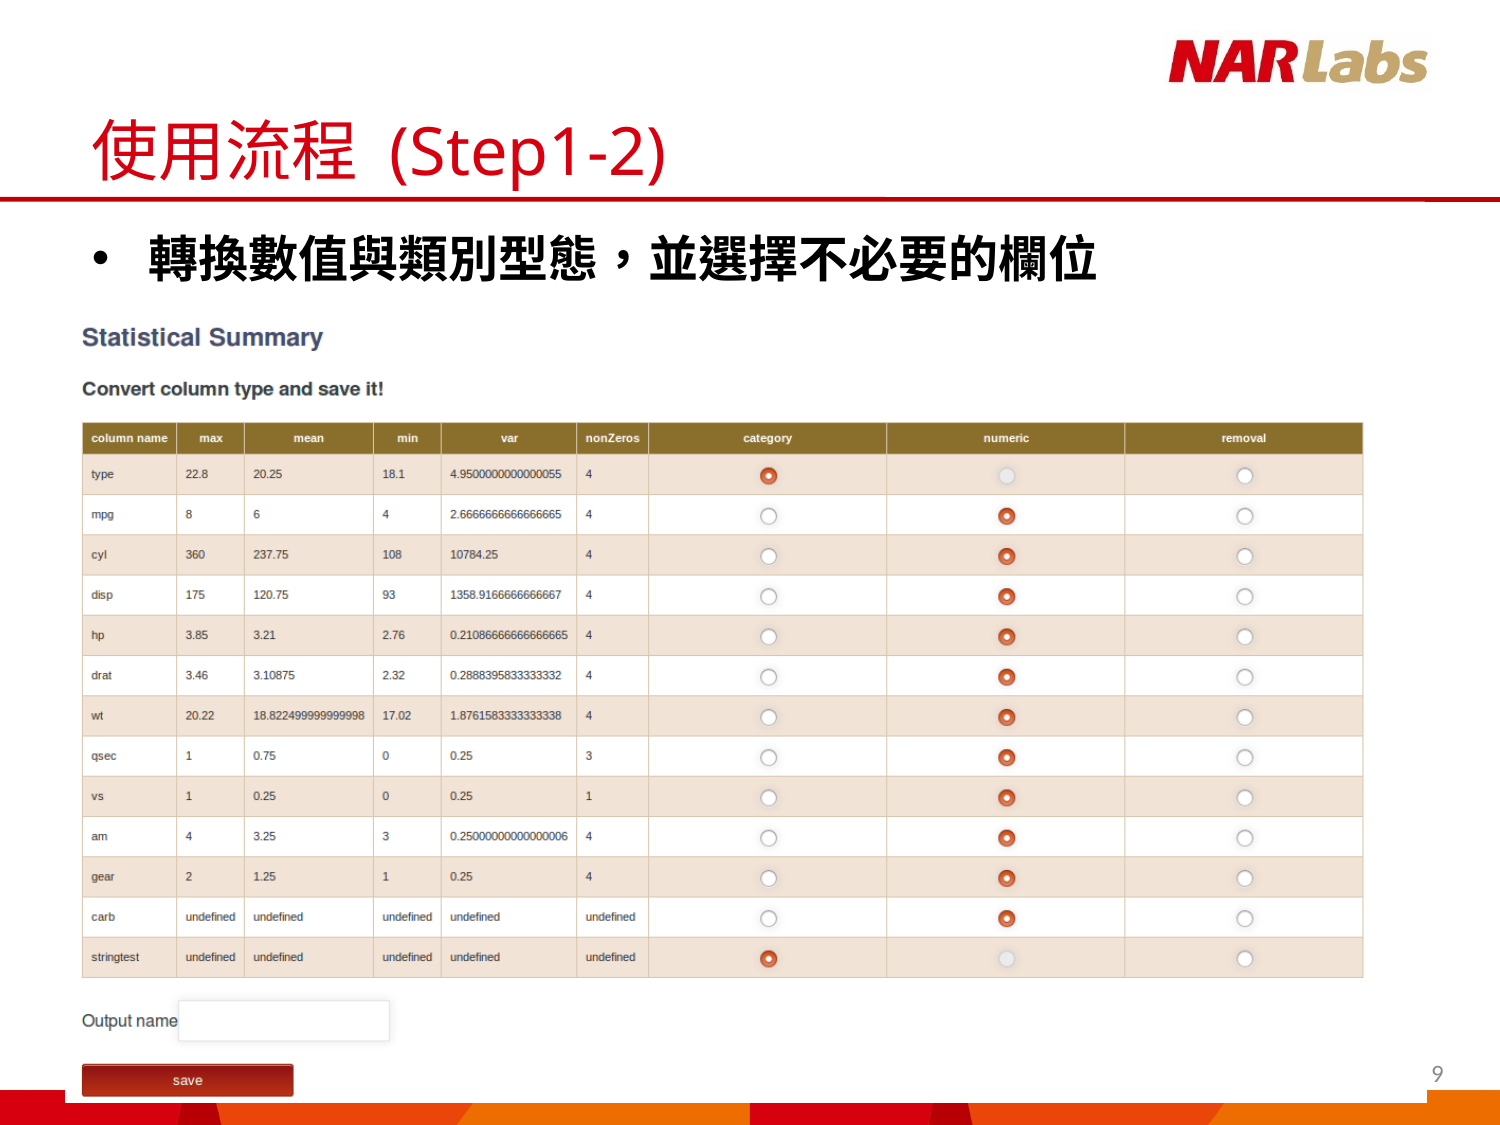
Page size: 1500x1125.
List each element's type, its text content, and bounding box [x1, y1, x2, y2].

picture [0, 202, 1500, 1125]
slide_number 9 [1431, 1042, 1459, 1103]
picture [0, 0, 1500, 197]
list 轉換數值與類別型態，並選擇不必要的欄位 [76, 219, 1432, 1024]
title 使用流程 (Step1-2) [76, 101, 1427, 197]
